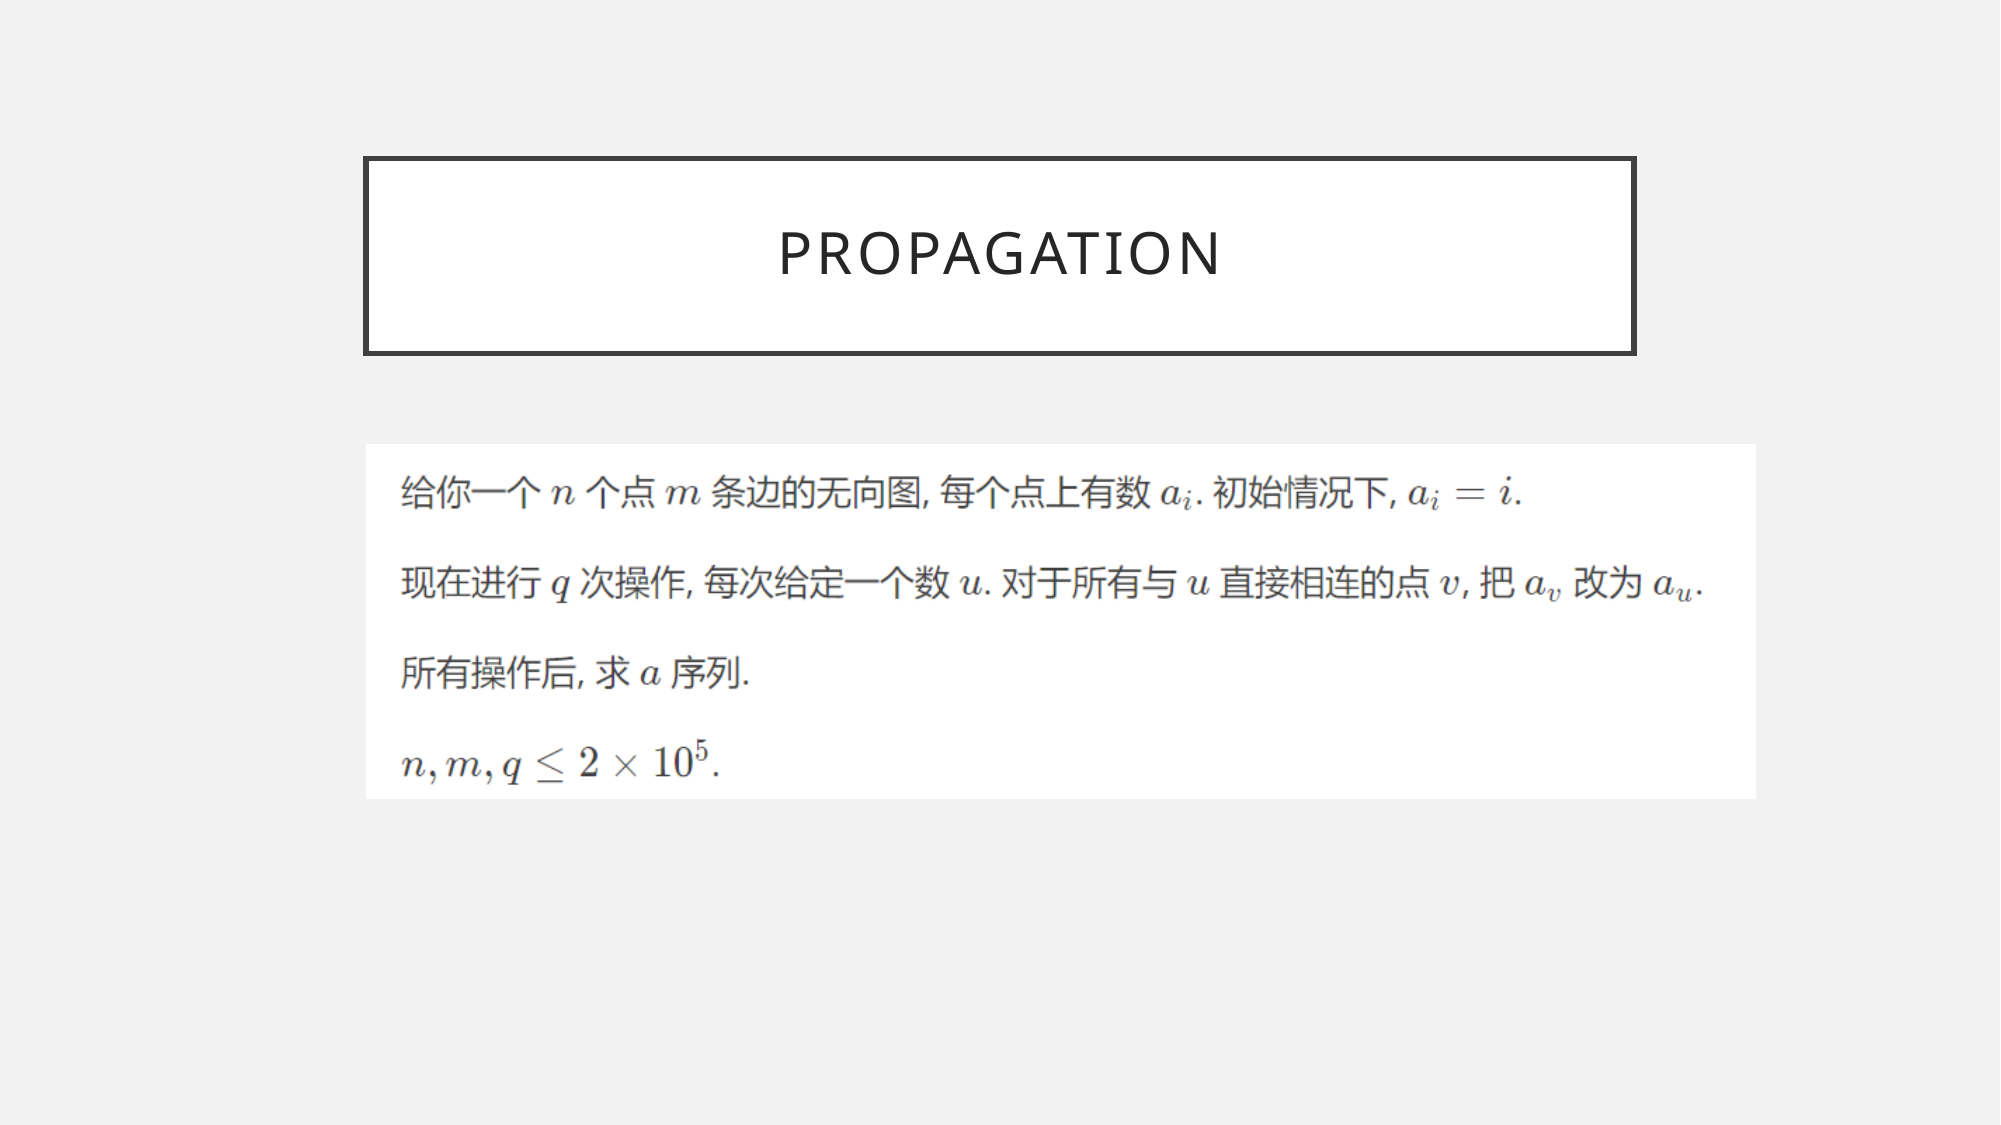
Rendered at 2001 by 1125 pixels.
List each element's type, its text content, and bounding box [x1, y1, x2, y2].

title PROPAGATION [363, 156, 1637, 356]
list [365, 444, 1756, 799]
